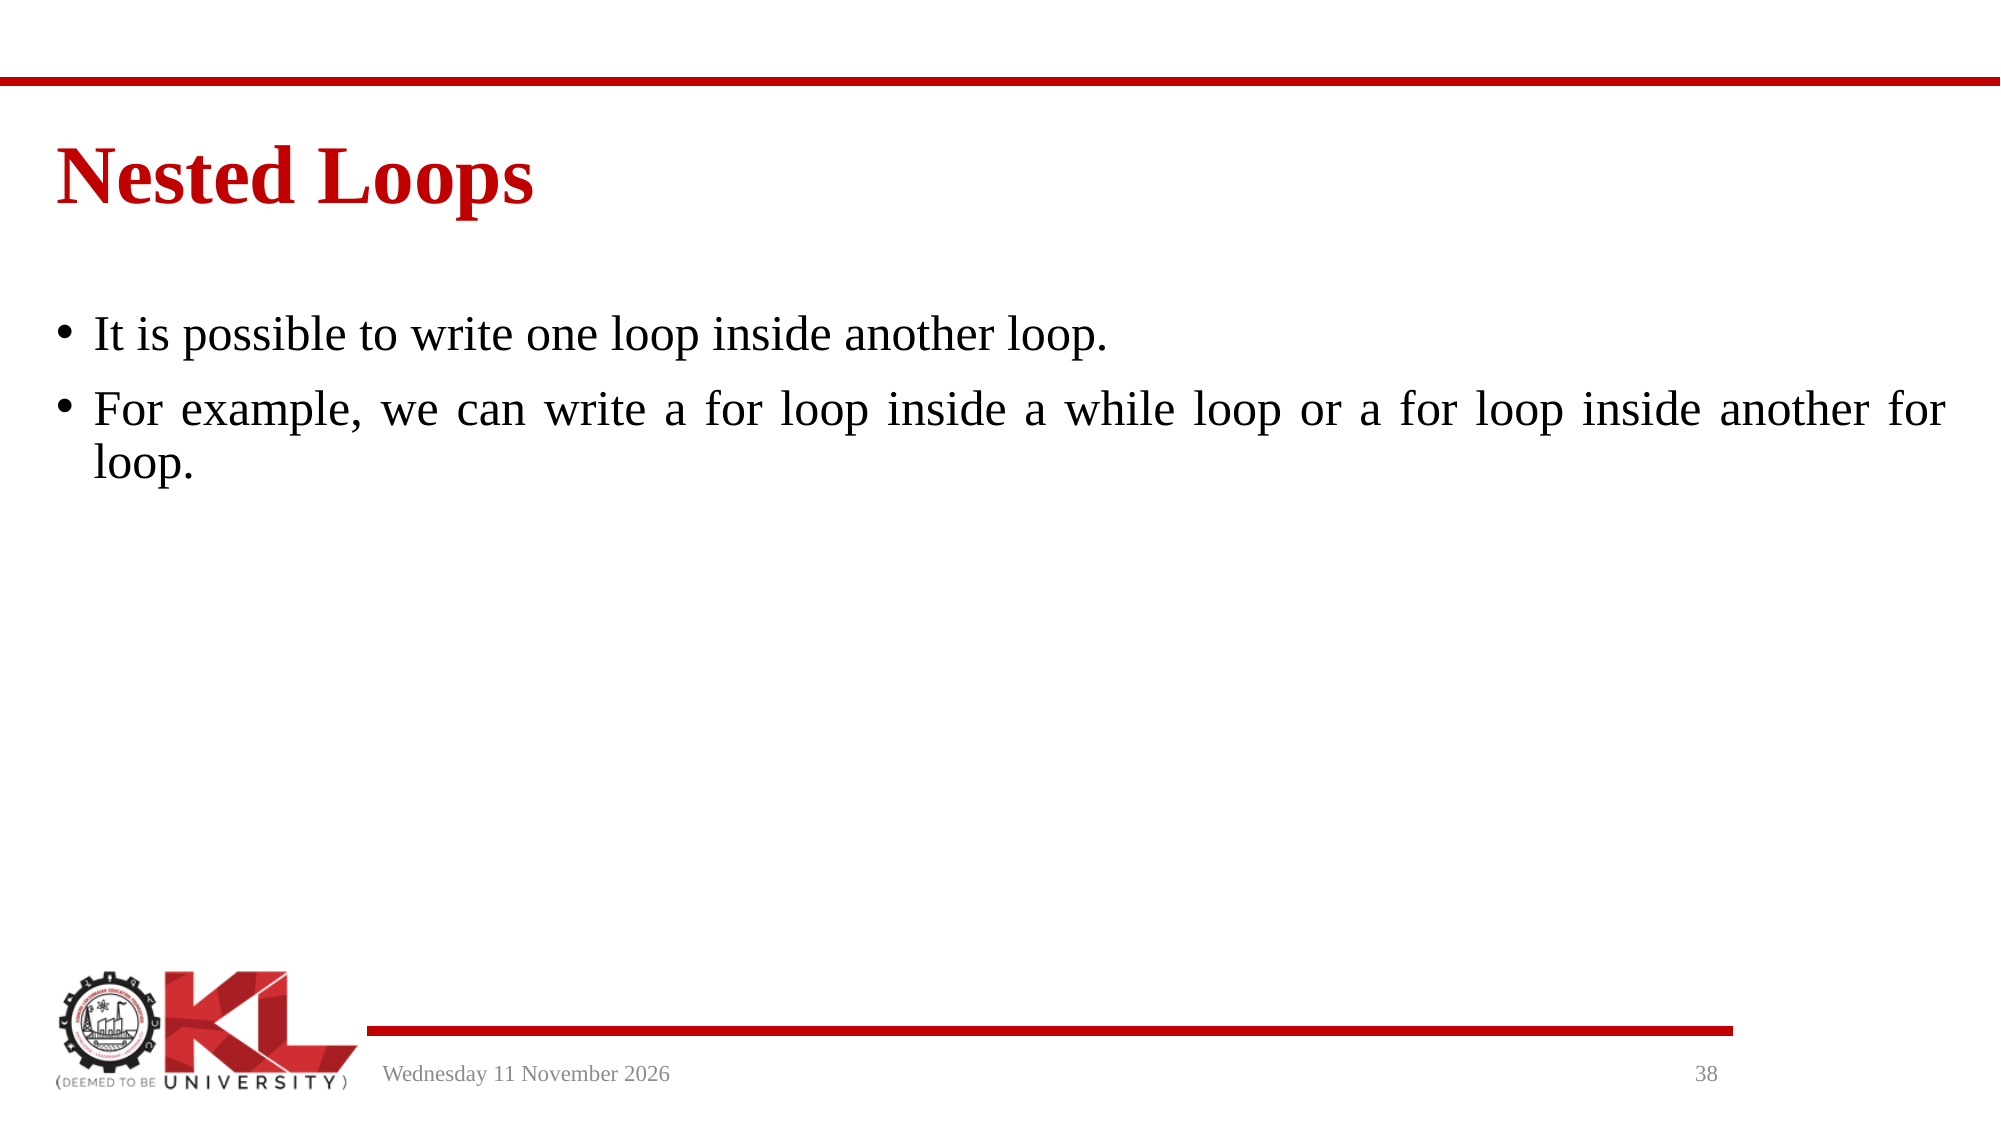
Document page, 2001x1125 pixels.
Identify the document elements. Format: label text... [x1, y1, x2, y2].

list It is possible to write one loop inside another loop. For example, we can write a for loop inside a while loop or a for loop inside another for loop. [40, 299, 1963, 933]
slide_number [367, 1042, 706, 1103]
title Nested Loops [40, 81, 1963, 273]
picture [40, 962, 368, 1103]
slide_number 38 [1615, 1042, 1734, 1103]
